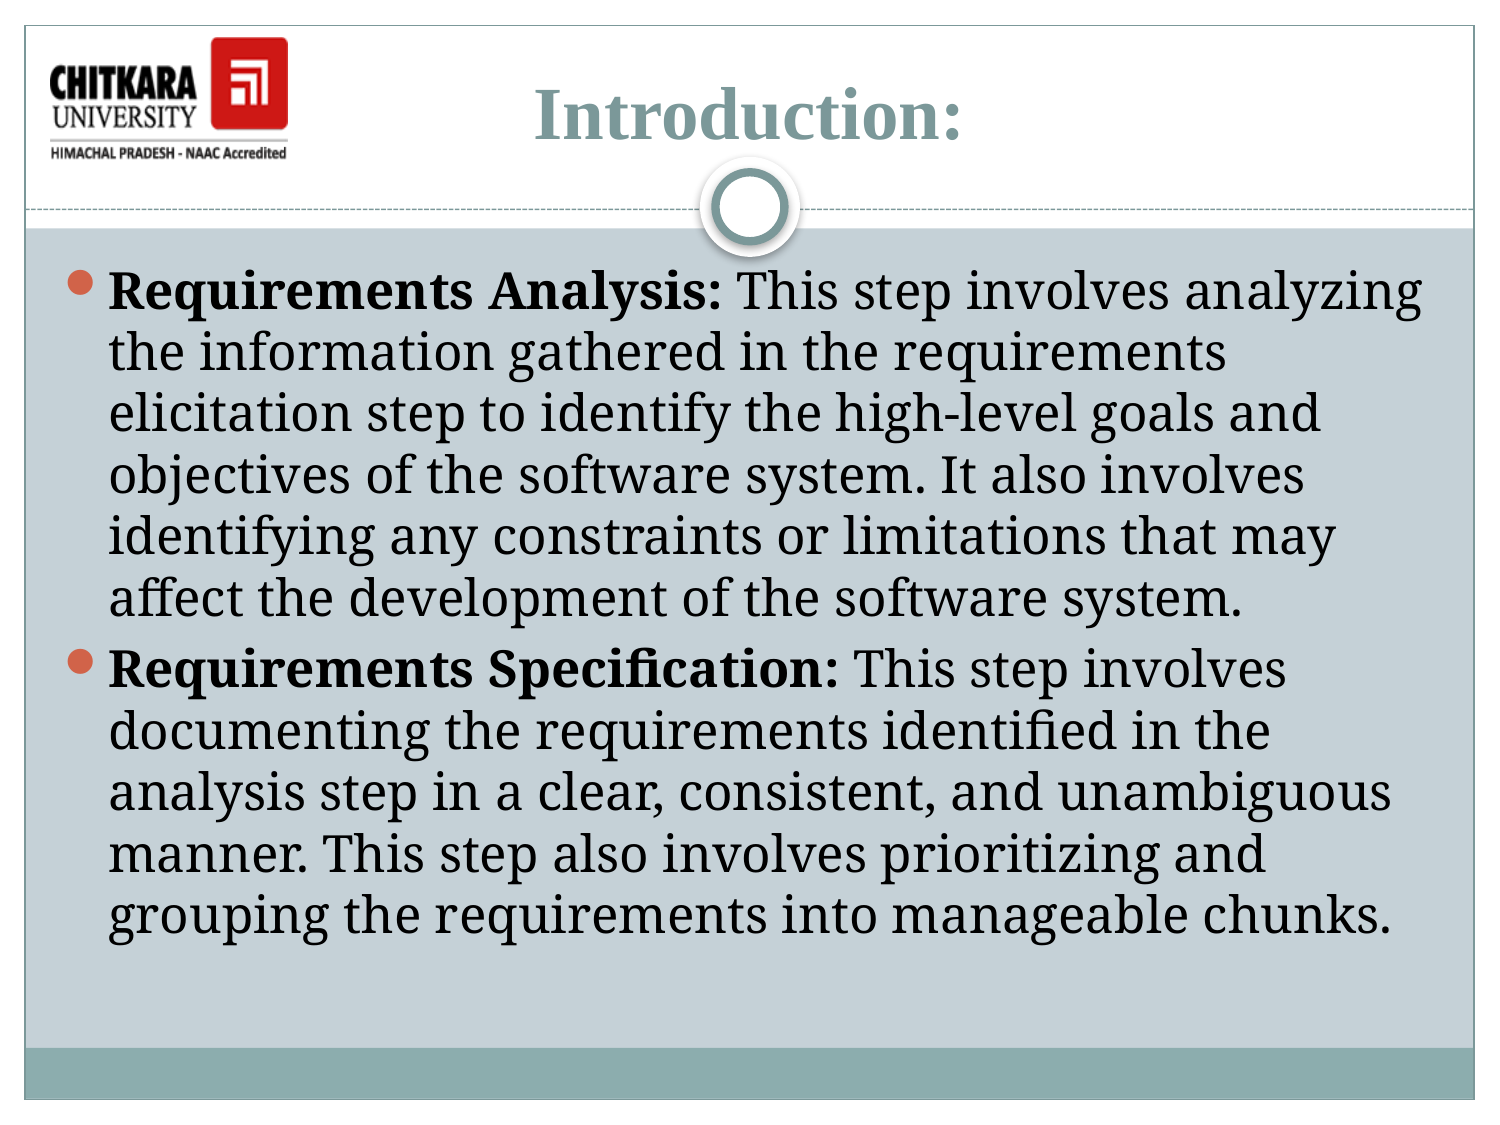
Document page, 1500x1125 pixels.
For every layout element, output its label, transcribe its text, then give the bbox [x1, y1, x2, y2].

picture [49, 37, 288, 163]
title Introduction: [289, 37, 1450, 162]
list Requirements Analysis: This step involves analyzing the information gathered in the requirements elicitation step to identify the high-level goals and objectives of the software system. It also involves identifying any constraints or limitations that may affect the development of the software system. Requirements Specification: This step involves documenting the requirements identified in the analysis step in a clear, consistent, and unambiguous manner. This step also involves prioritizing and grouping the requirements into manageable chunks. [49, 250, 1445, 1001]
